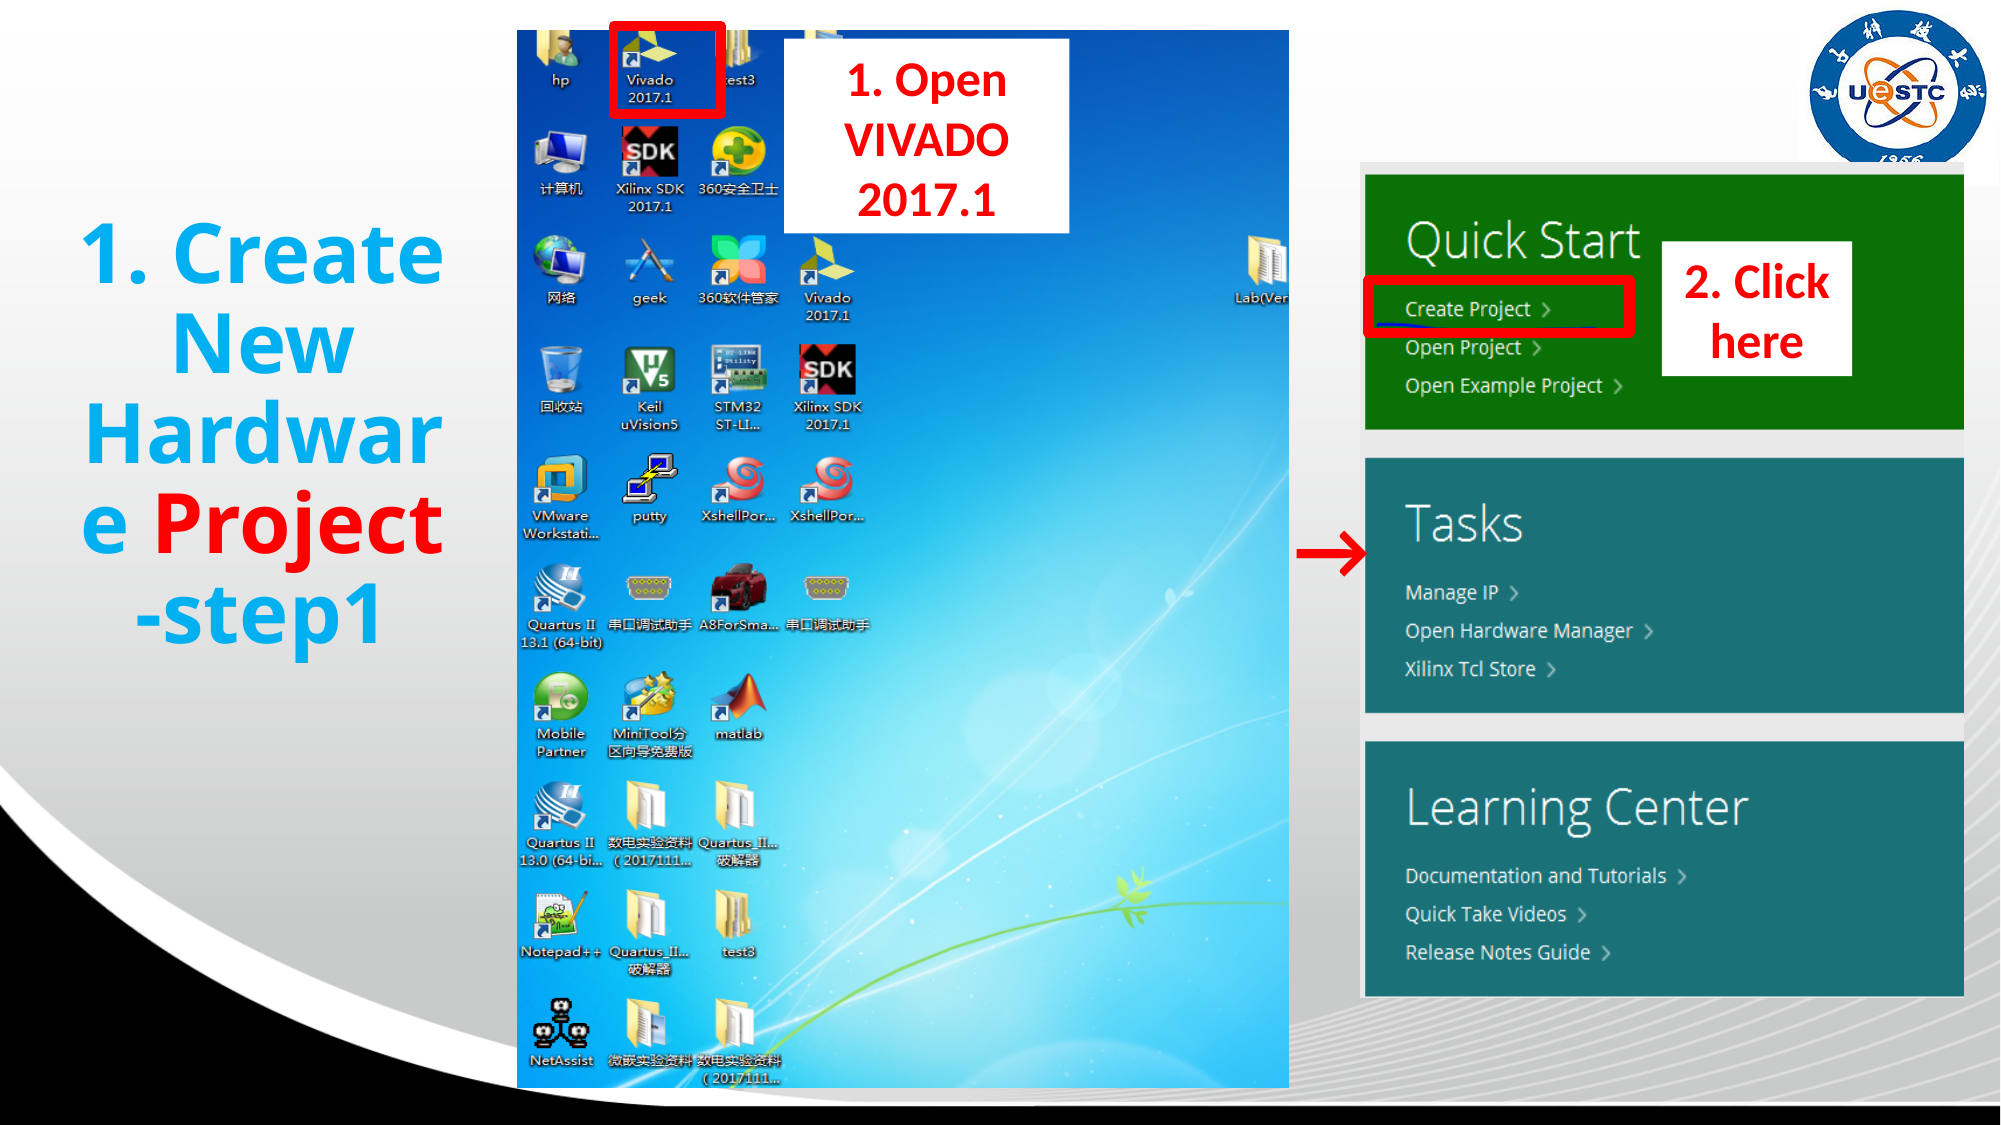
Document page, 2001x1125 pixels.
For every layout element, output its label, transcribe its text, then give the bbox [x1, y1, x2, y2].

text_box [1360, 162, 1964, 998]
title 1. Create New Hardware Project -step1 [58, 227, 467, 646]
picture [0, 0, 2001, 1125]
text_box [517, 25, 1289, 1088]
text_box → [1289, 488, 1360, 604]
